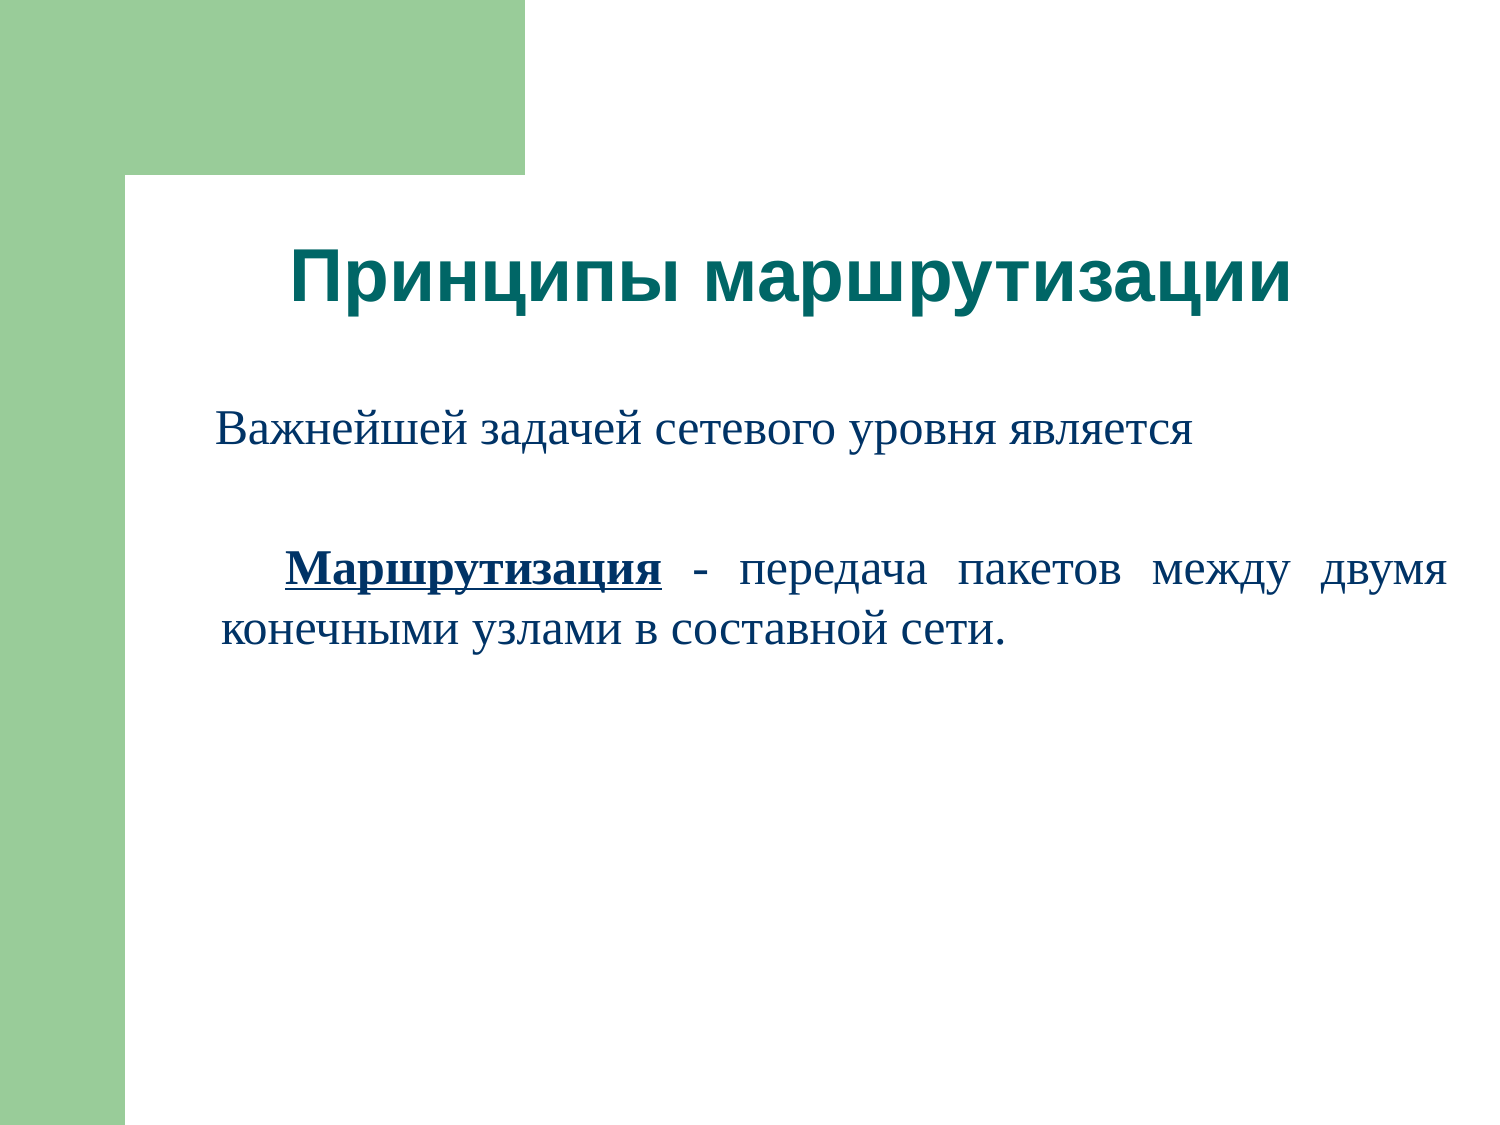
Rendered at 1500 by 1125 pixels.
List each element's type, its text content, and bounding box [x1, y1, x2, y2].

list Важнейшей задачей сетевого уровня является Маршрутизация - передача пакетов между двумя конечными узлами в составной сети. [149, 387, 1463, 1001]
title Принципы маршрутизации [274, 137, 1500, 326]
